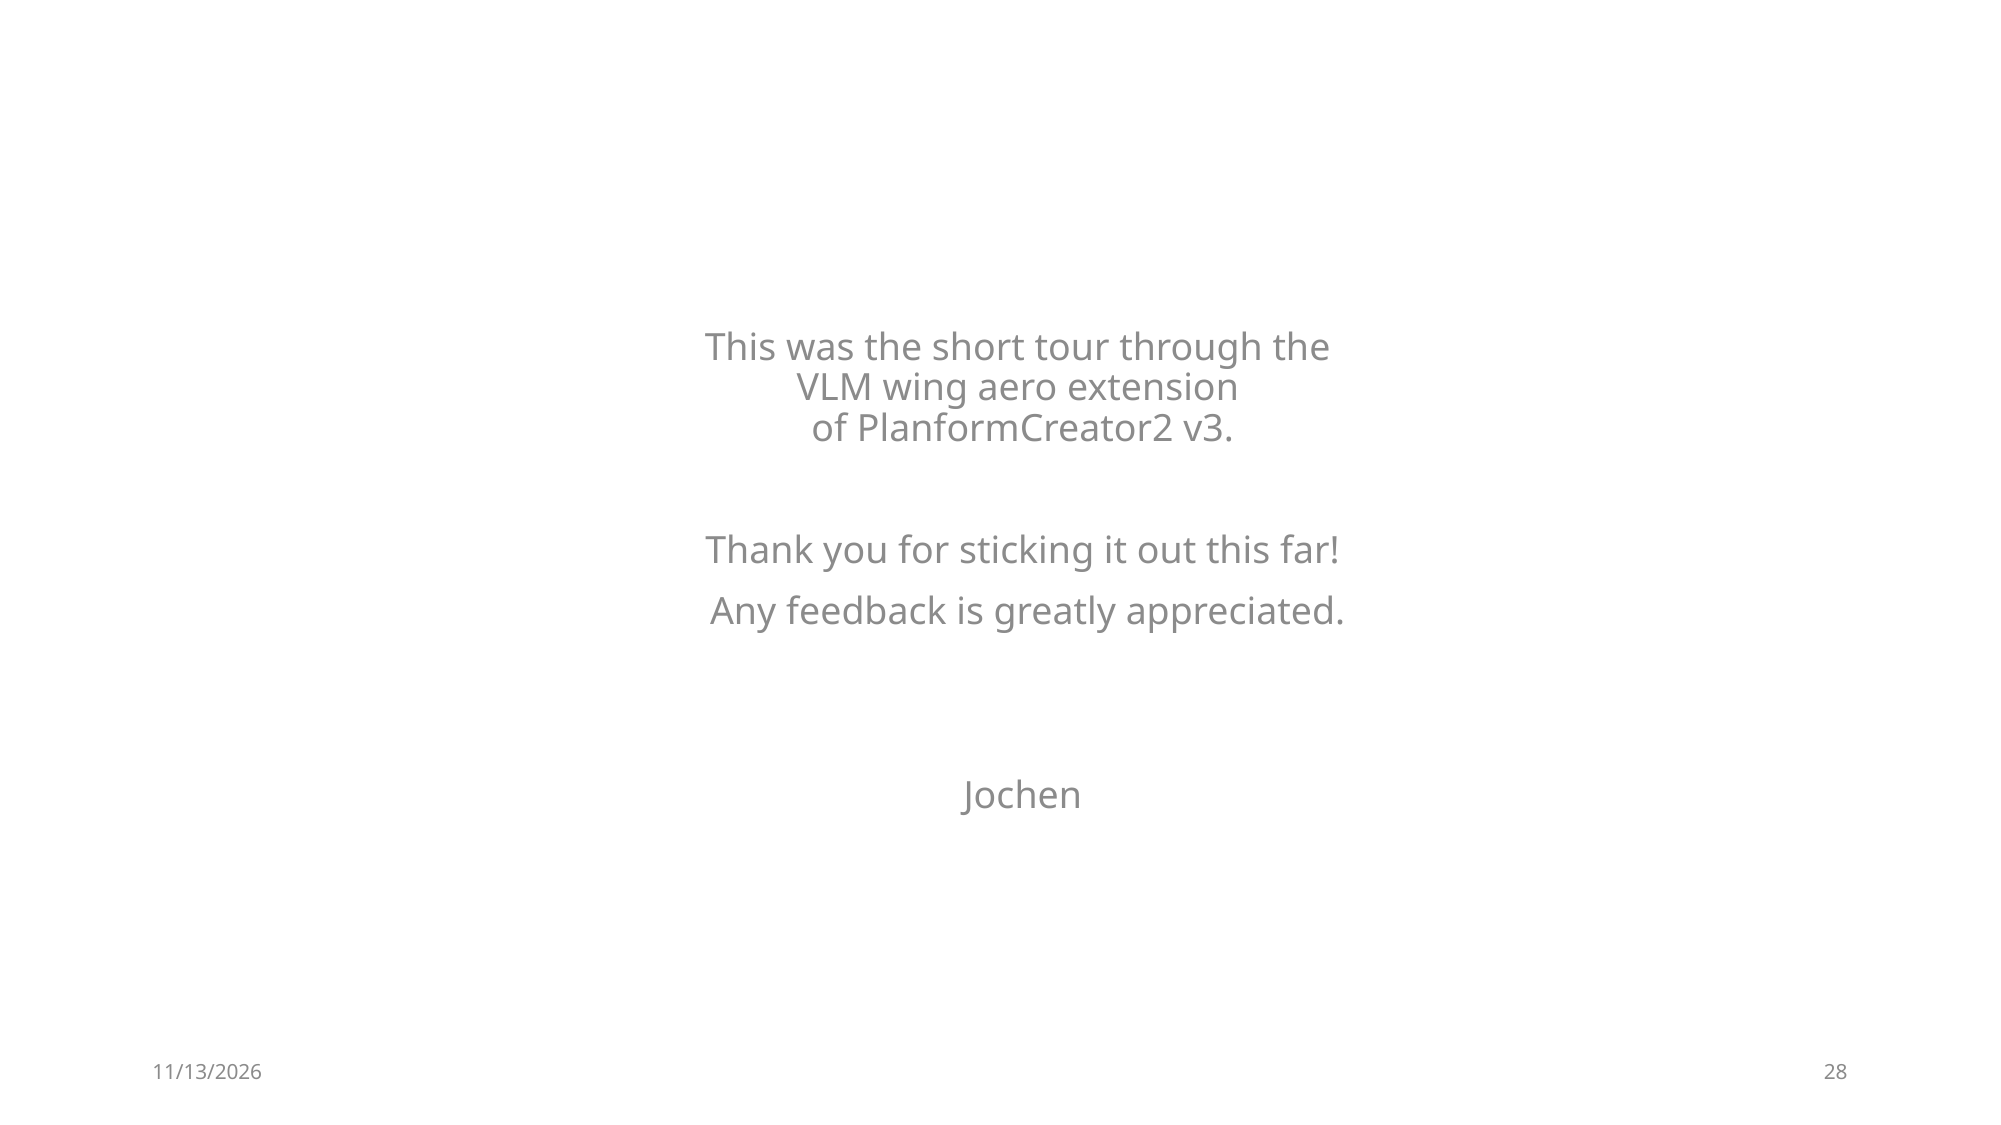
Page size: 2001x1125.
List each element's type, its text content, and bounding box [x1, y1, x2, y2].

slide_number 28 [1412, 1042, 1863, 1103]
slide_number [137, 1042, 588, 1103]
list This was the short tour through the VLM wing aero extension of PlanformCreator2 v3. Thank you for sticking it out this far! Any feedback is greatly appreciated. Jochen [643, 320, 1403, 812]
